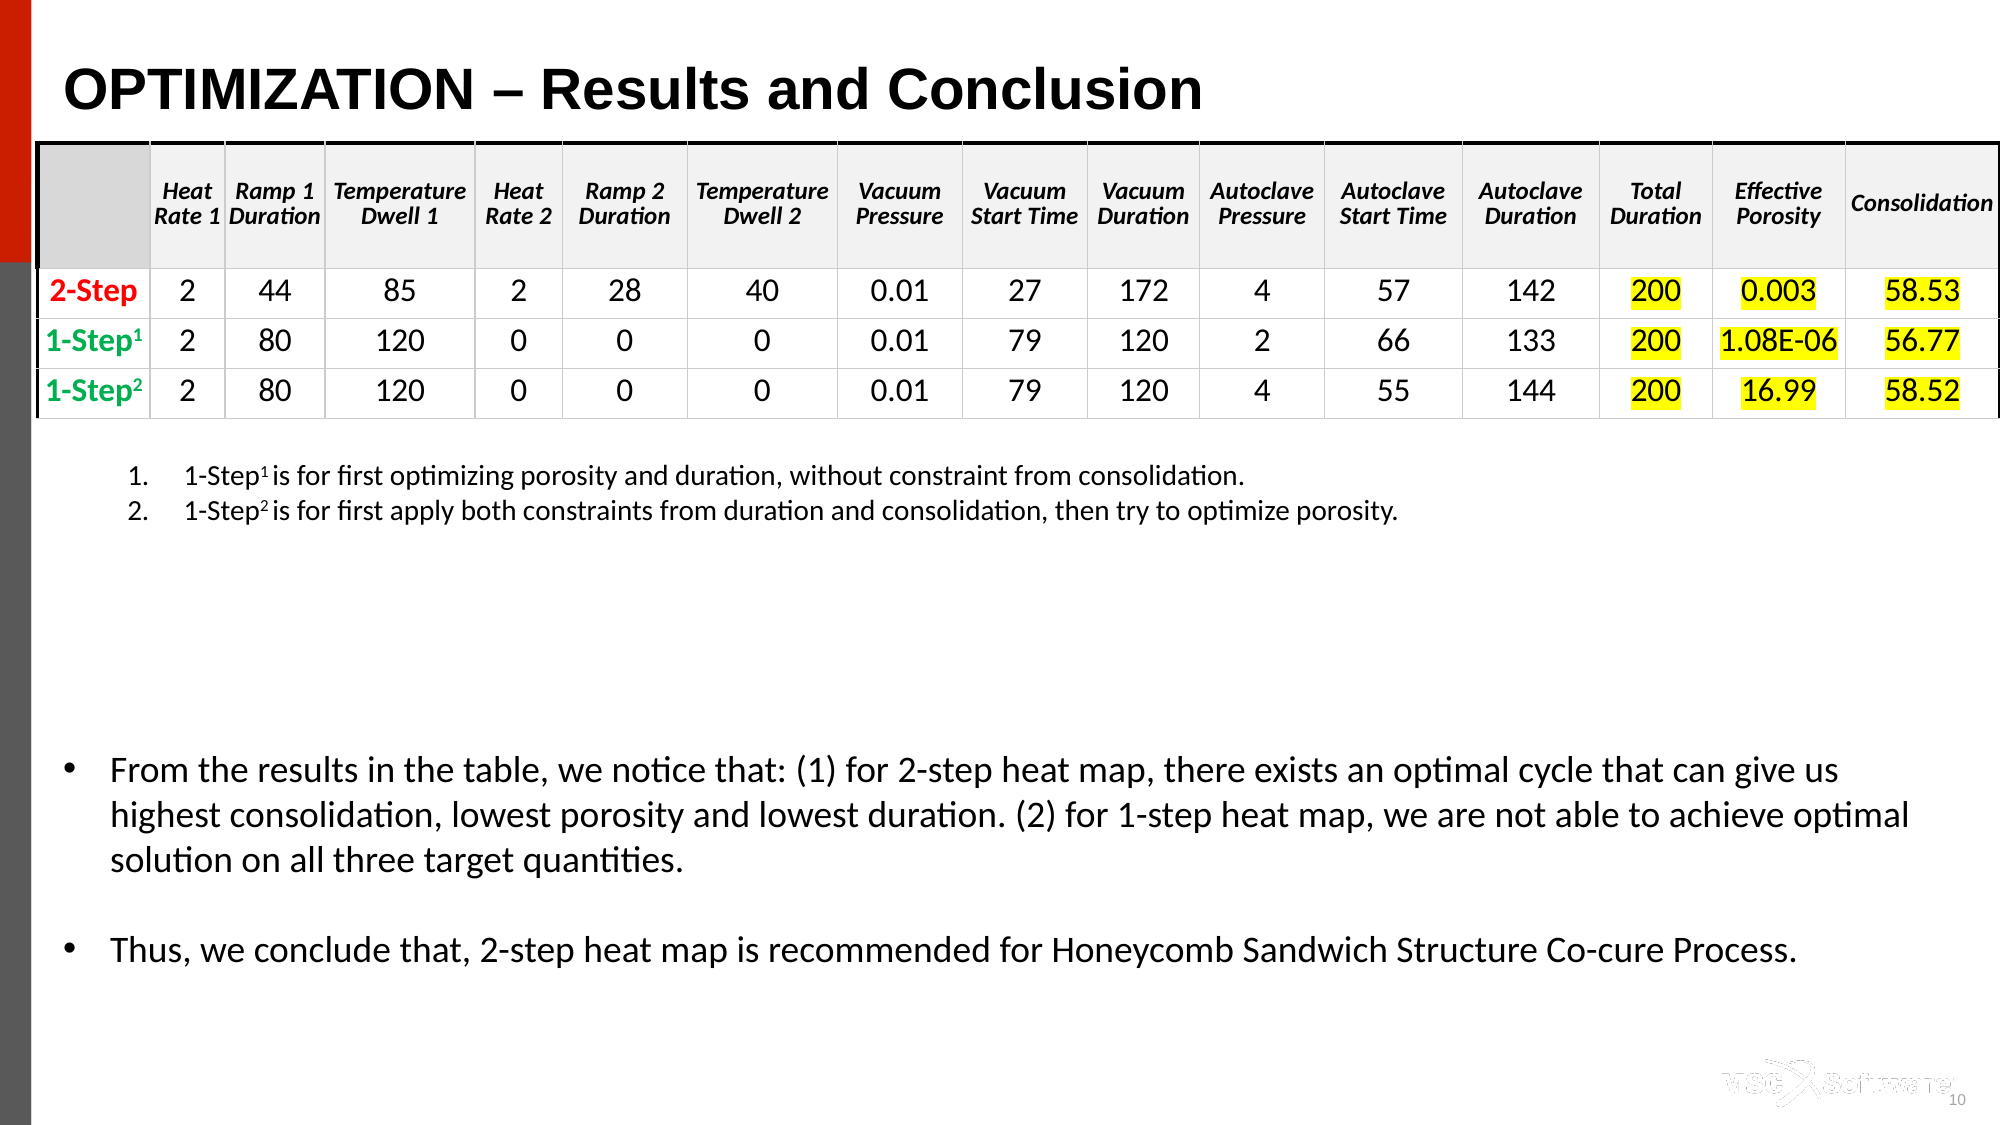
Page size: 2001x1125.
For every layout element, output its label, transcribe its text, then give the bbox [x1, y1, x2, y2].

table_cell 44 [226, 269, 324, 318]
table_cell 1-Step1 [39, 319, 149, 368]
table_cell 4 [1200, 269, 1324, 318]
table_cell 200 [1600, 269, 1712, 318]
table_header Vacuum Duration [1088, 145, 1199, 268]
table_cell 133 [1463, 319, 1599, 368]
table_cell 200 [1600, 369, 1712, 418]
table_cell 0.01 [838, 269, 962, 318]
table_cell 80 [226, 319, 324, 368]
table_cell 58.53 [1846, 269, 1998, 318]
table_cell 0 [563, 319, 687, 368]
table_cell 0.01 [838, 369, 962, 418]
text_box OPTIMIZATION – Results and Conclusion [48, 0, 1895, 141]
table_cell 2 [476, 269, 562, 318]
table_cell 1.08E-06 [1713, 319, 1845, 368]
table_cell 85 [326, 269, 474, 318]
table_cell 172 [1088, 269, 1199, 318]
table_cell 55 [1325, 369, 1462, 418]
table_header Temperature Dwell 1 [326, 145, 474, 268]
table_cell 2-Step [39, 269, 149, 318]
table_cell 0 [688, 369, 837, 418]
table_header Vacuum Pressure [838, 145, 962, 268]
table_cell 40 [688, 269, 837, 318]
table_cell 27 [963, 269, 1087, 318]
table_header Heat Rate 2 [476, 145, 562, 268]
table_header Ramp 1 Duration [226, 145, 324, 268]
table_cell 200 [1600, 319, 1712, 368]
table_header Temperature Dwell 2 [688, 145, 837, 268]
table_cell 0 [476, 369, 562, 418]
table_cell 0.01 [838, 319, 962, 368]
text_box 1-Step1 is for first optimizing porosity and duration, without constraint from consolidation. 1-Step2 is for first apply both constraints from duration and consolidation, then try to optimize porosity. [112, 449, 1580, 534]
table_header Consolidation [1846, 145, 1998, 268]
table_cell 1-Step2 [39, 369, 149, 418]
table_header Autoclave Duration [1463, 145, 1599, 268]
table_cell 79 [963, 319, 1087, 368]
table_cell 80 [226, 369, 324, 418]
table_header Effective Porosity [1713, 145, 1845, 268]
table_cell 0 [476, 319, 562, 368]
table_header Total Duration [1600, 145, 1712, 268]
table_cell 66 [1325, 319, 1462, 368]
table_cell 2 [1200, 319, 1324, 368]
table_cell 120 [326, 369, 474, 418]
table_cell 4 [1200, 369, 1324, 418]
table_header [40, 145, 149, 268]
table_cell 0.003 [1713, 269, 1845, 318]
table_header Vacuum Start Time [963, 145, 1087, 268]
table_cell 16.99 [1713, 369, 1845, 418]
table_cell 120 [1088, 319, 1199, 368]
table_cell 28 [563, 269, 687, 318]
table_cell 79 [963, 369, 1087, 418]
table_cell 2 [151, 319, 224, 368]
table_cell 56.77 [1846, 319, 1998, 368]
table_cell 58.52 [1846, 369, 1998, 418]
table_cell 120 [1088, 369, 1199, 418]
table_header Autoclave Pressure [1200, 145, 1324, 268]
table_cell 0 [563, 369, 687, 418]
table_cell 2 [151, 369, 224, 418]
table_header Ramp 2 Duration [563, 145, 687, 268]
text_box From the results in the table, we notice that: (1) for 2-step heat map, there exists an optimal cycle that can give us highest consolidation, lowest porosity and lowest duration. (2) for 1-step heat map, we are not able to achieve optimal solution on all three target quantities. Thus, we conclude that, 2-step heat map is recommended for Honeycomb Sandwich Structure Co-cure Process. [48, 737, 1971, 1022]
table_cell 57 [1325, 269, 1462, 318]
table_header Autoclave Start Time [1325, 145, 1462, 268]
table_header Heat Rate 1 [151, 145, 224, 268]
table_cell 142 [1463, 269, 1599, 318]
table_cell 2 [151, 269, 224, 318]
table_cell 144 [1463, 369, 1599, 418]
table_cell 0 [688, 319, 837, 368]
table_cell 120 [326, 319, 474, 368]
